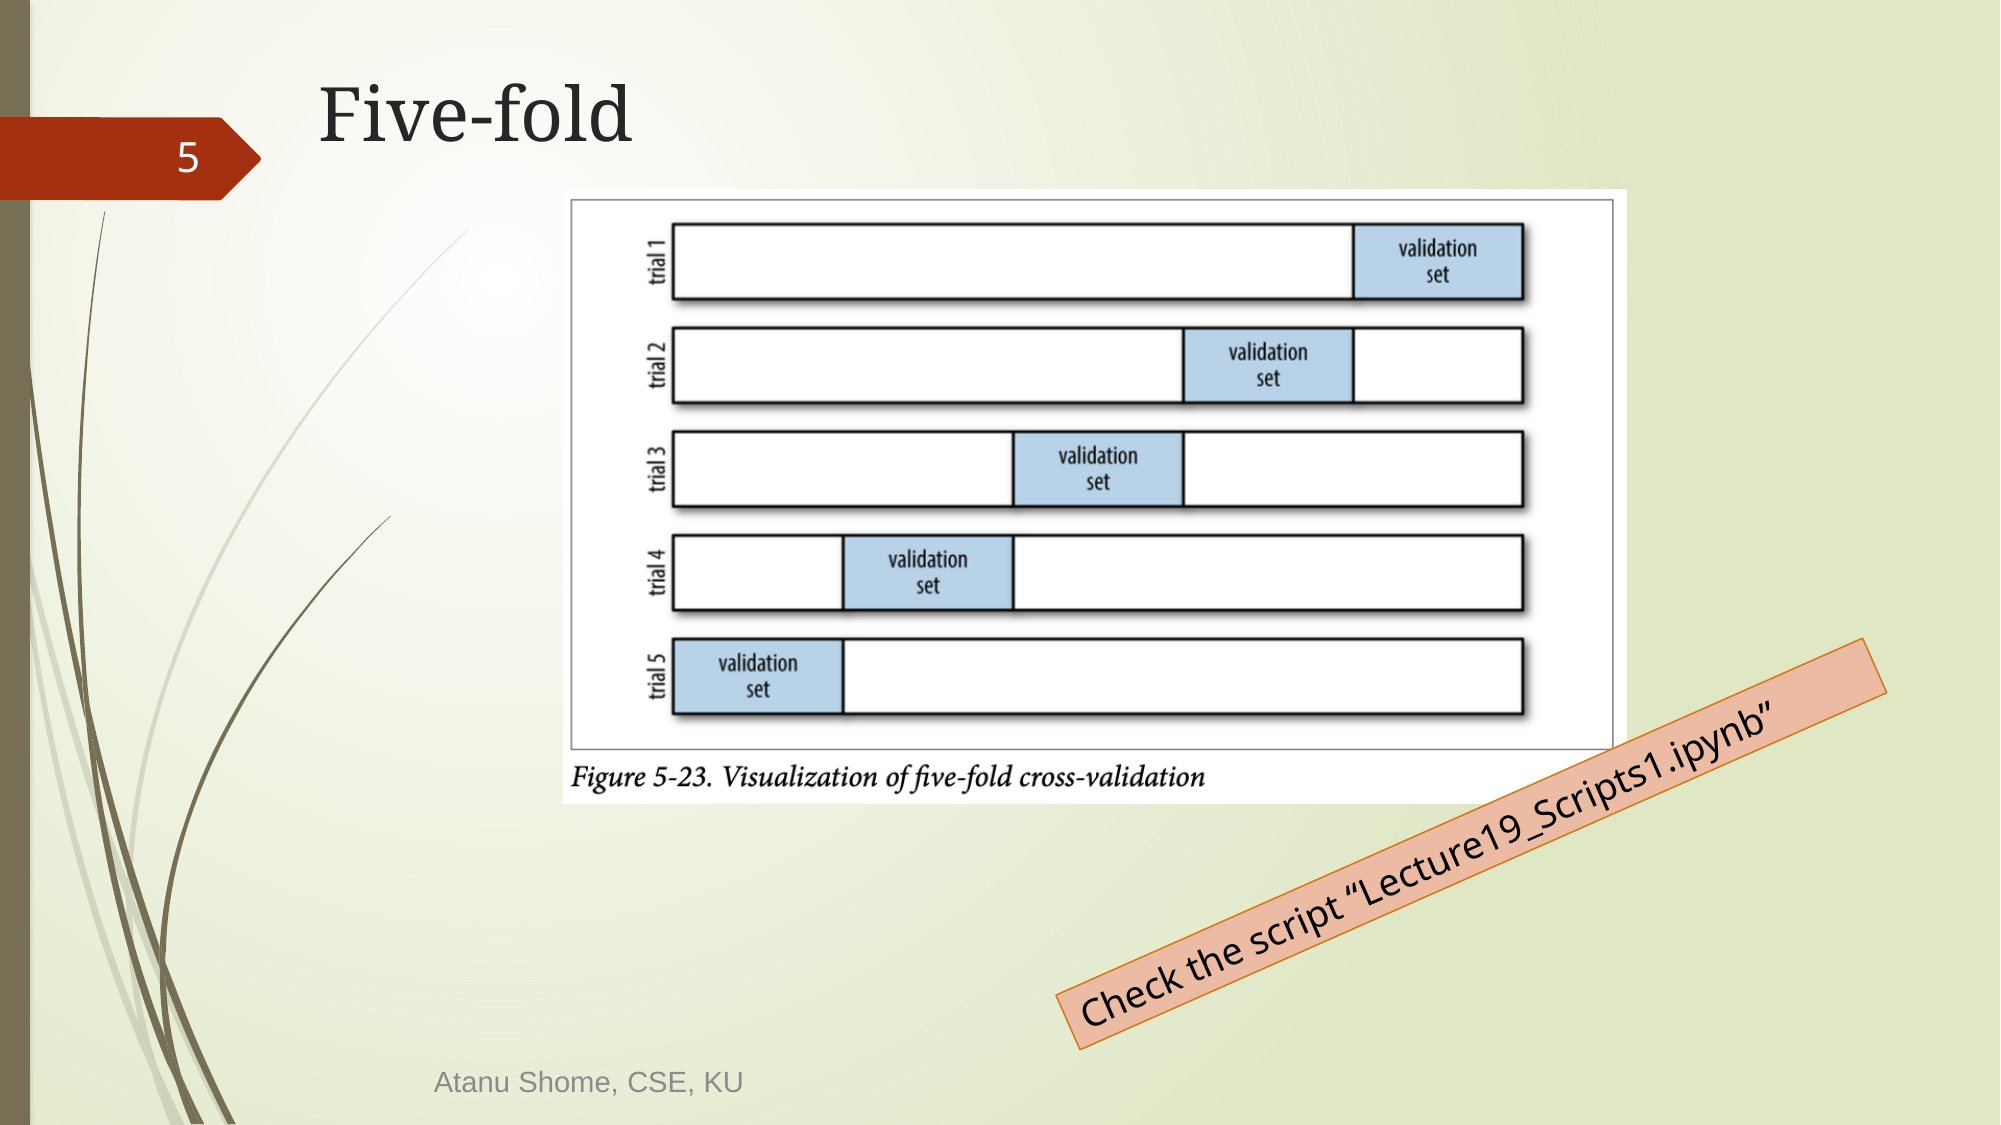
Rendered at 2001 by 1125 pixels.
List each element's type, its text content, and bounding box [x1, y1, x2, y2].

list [563, 188, 1627, 804]
text_box Check the script “Lecture19_Scripts1.ipynb” [1628, 637, 1888, 809]
slide_number 5 [87, 129, 216, 190]
footer Atanu Shome, CSE, KU [418, 1050, 1669, 1111]
title Five-fold [303, 58, 1888, 201]
text_box Check the script “Lecture19_Scripts1.ipynb” [1055, 811, 1622, 1051]
